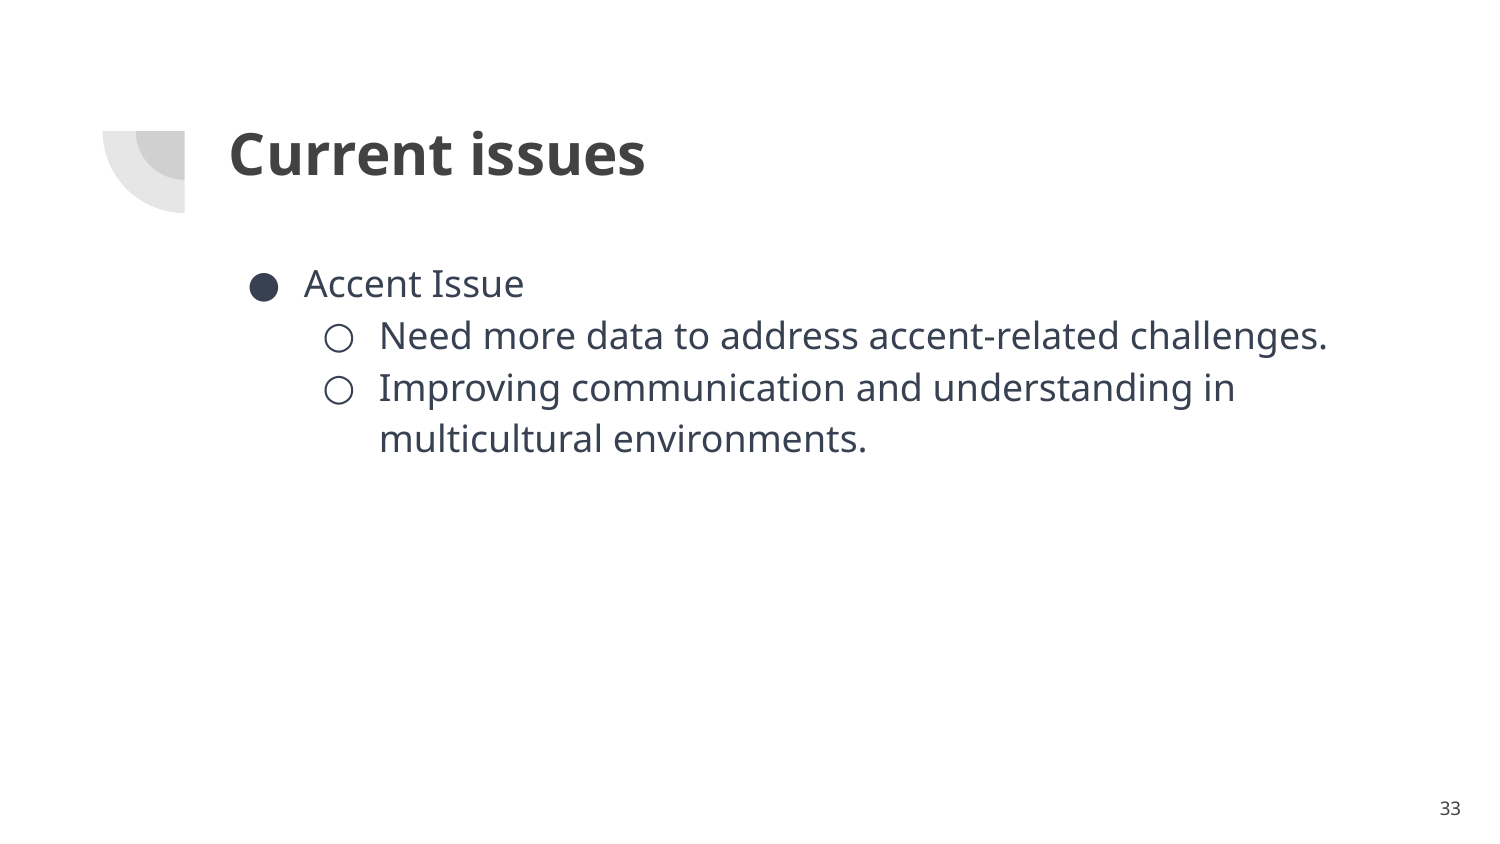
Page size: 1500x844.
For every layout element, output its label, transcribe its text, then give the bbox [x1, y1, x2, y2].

list Accent Issue Need more data to address accent-related challenges. Improving communication and understanding in multicultural environments. [213, 238, 1368, 656]
slide_number ‹#› [1386, 777, 1477, 842]
title Current issues [213, 98, 1368, 238]
